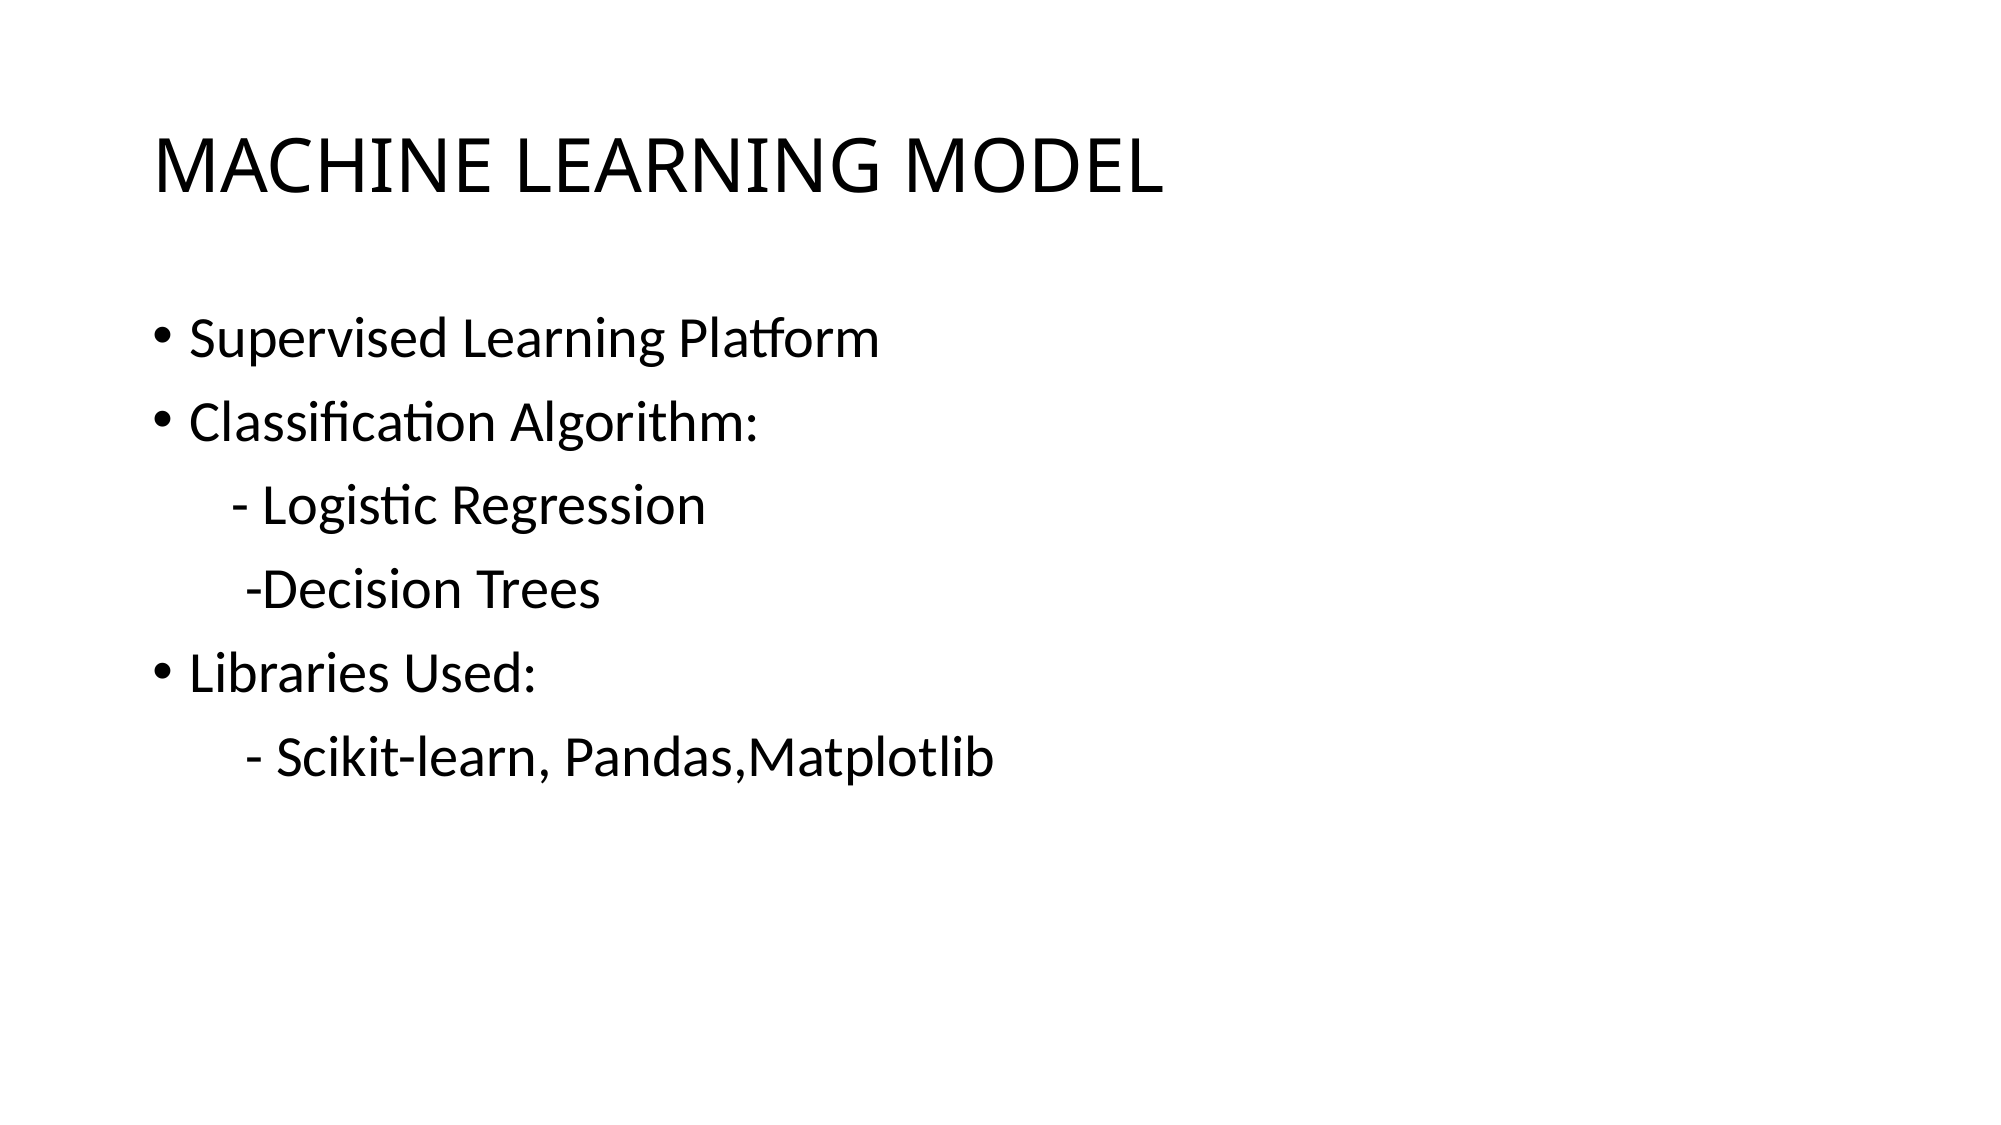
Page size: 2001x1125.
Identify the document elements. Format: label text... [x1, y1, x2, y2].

title MACHINE LEARNING MODEL [137, 59, 1863, 278]
list Supervised Learning Platform Classification Algorithm: - Logistic Regression -Decision Trees Libraries Used: - Scikit-learn, Pandas,Matplotlib [137, 299, 1863, 1014]
